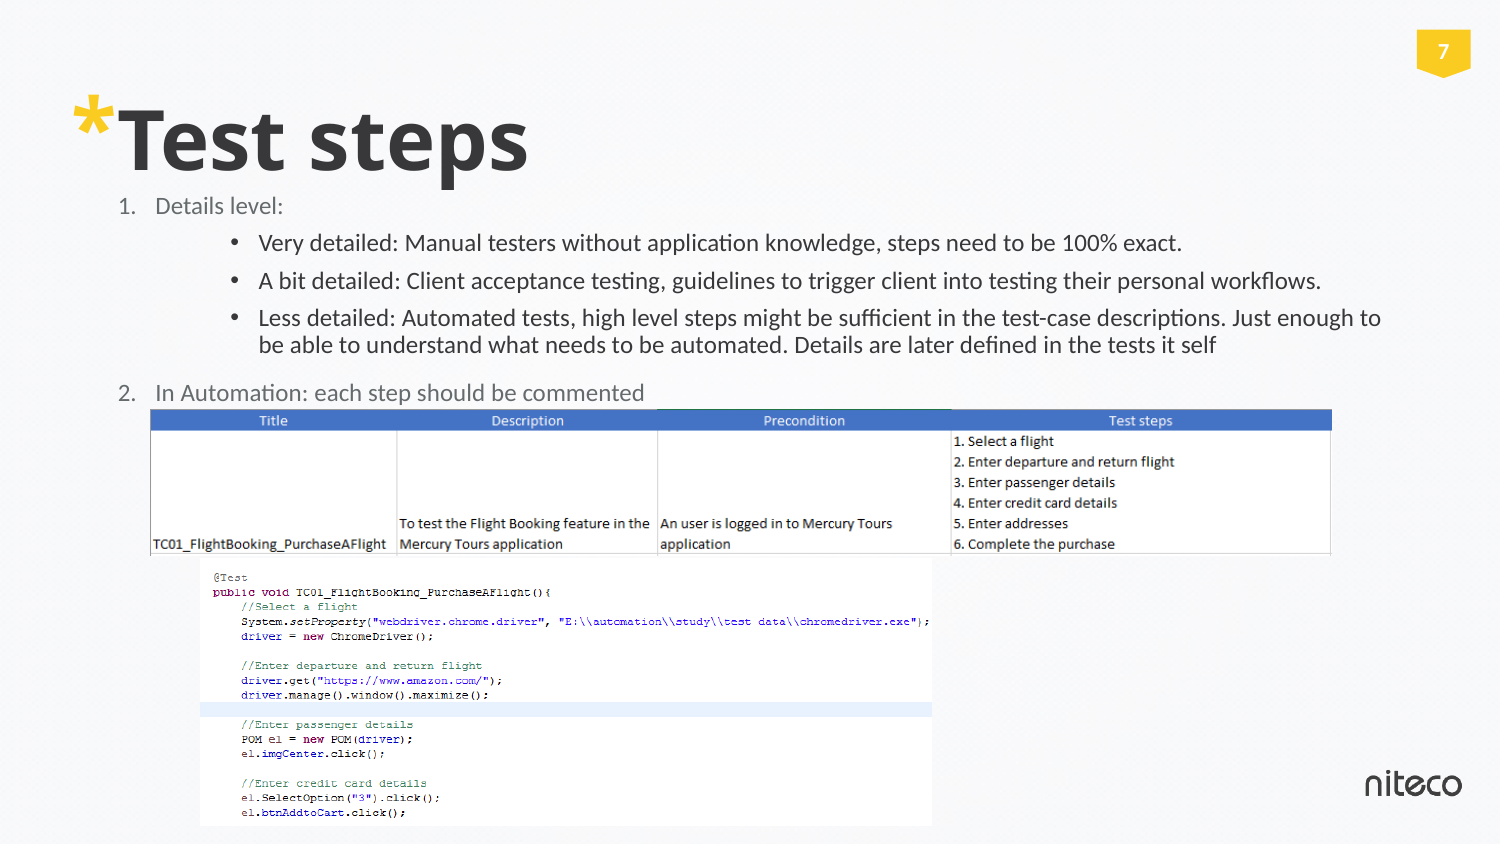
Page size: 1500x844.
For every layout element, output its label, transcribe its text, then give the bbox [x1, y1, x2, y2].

picture [199, 558, 932, 826]
picture [149, 409, 1332, 556]
list Details level: Very detailed: Manual testers without application knowledge, steps need to be 100% exact. A bit detailed: Client acceptance testing, guidelines to trigger client into testing their personal workflows. Less detailed: Automated tests, high level steps might be sufficient in the test-case descriptions. Just enough to be able to understand what needs to be automated. Details are later defined in the tests it self In Automation: each step should be commented [103, 185, 1413, 722]
picture [1334, 761, 1471, 806]
title Test steps [103, 91, 1294, 184]
